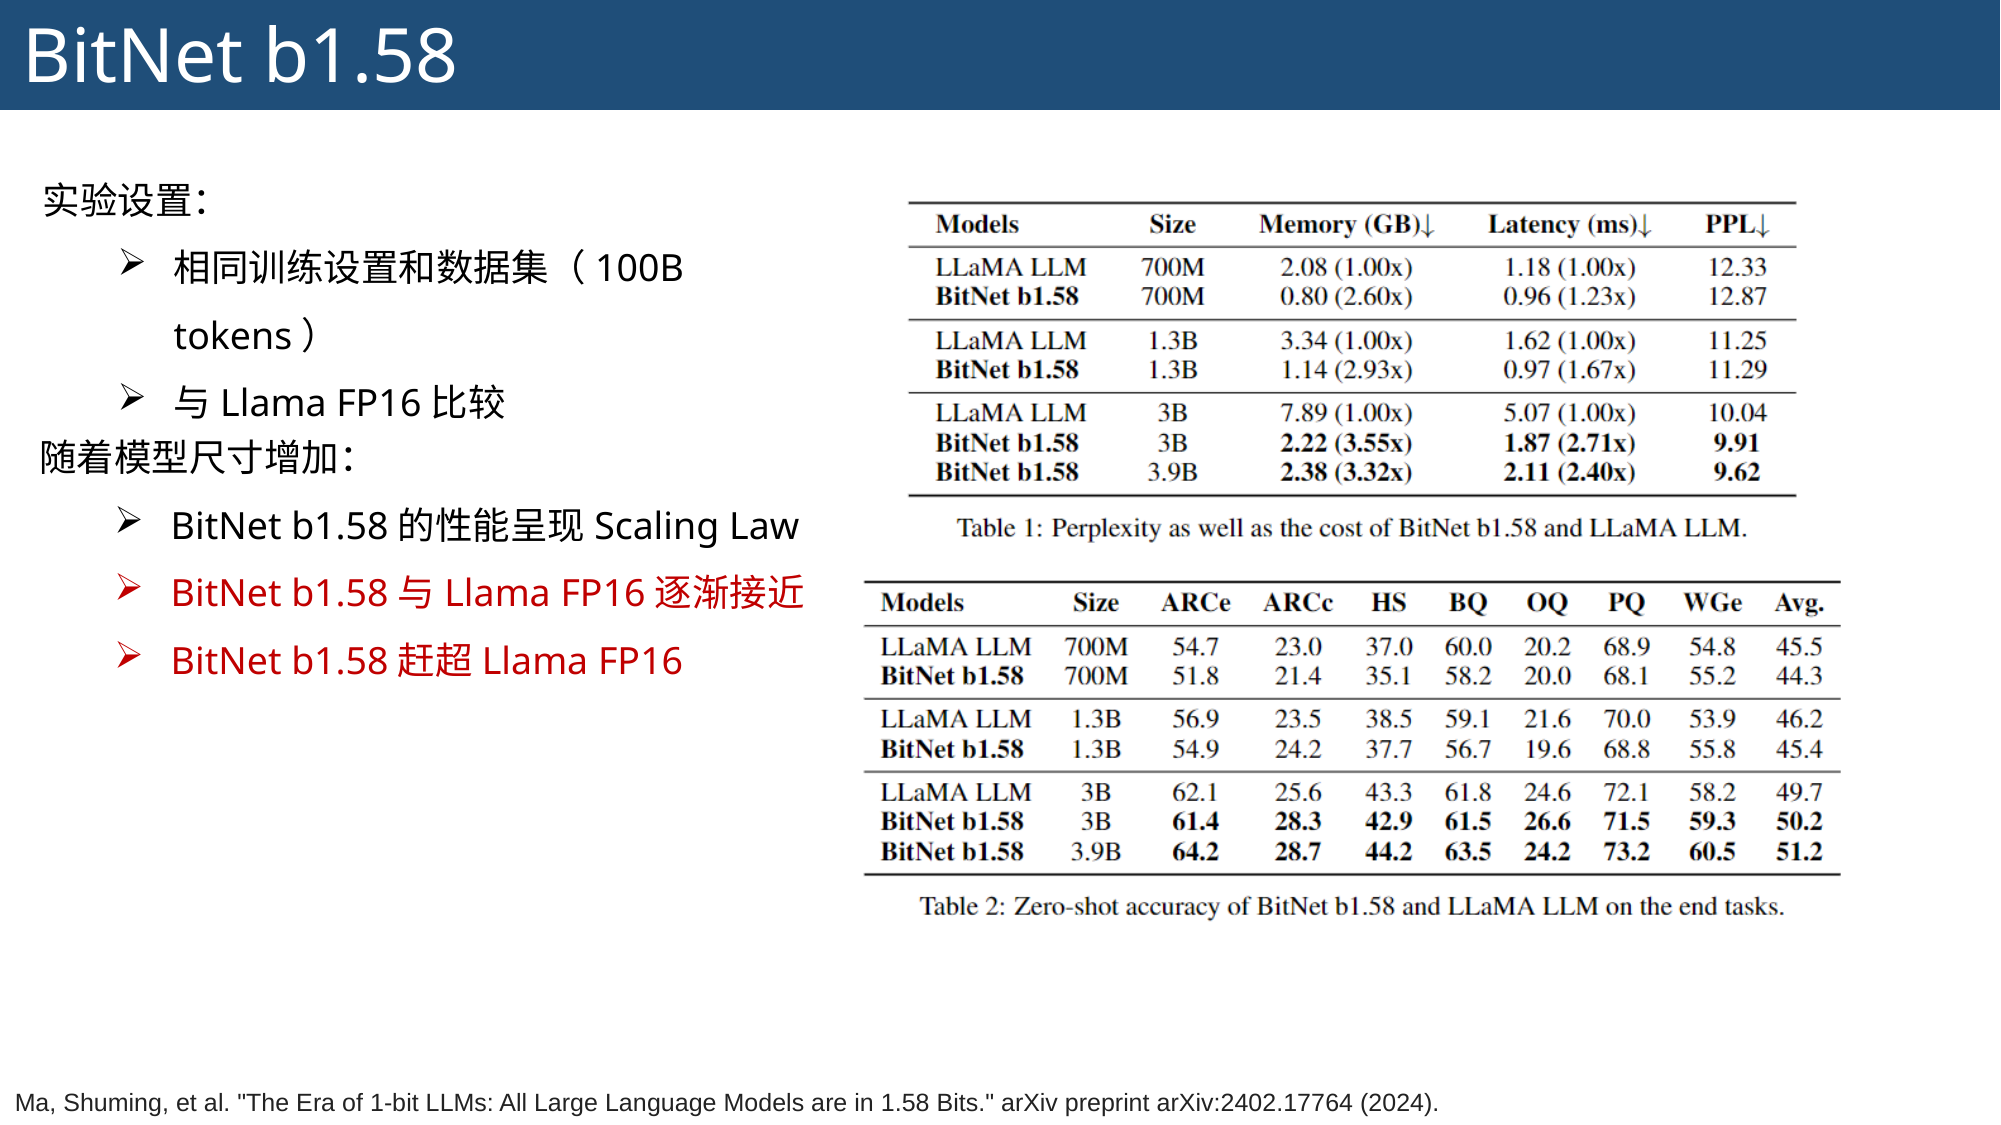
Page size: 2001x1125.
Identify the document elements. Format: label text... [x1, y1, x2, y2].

text_box BitNet b1.58 [7, 0, 474, 105]
text_box Ma, Shuming, et al. "The Era of 1-bit LLMs: All Large Language Models are in 1.58 Bits." arXiv preprint arXiv:2402.17764 (2024). [0, 1079, 2000, 1125]
picture [847, 200, 1851, 925]
text_box 实验设置： 相同训练设置和数据集（100B tokens） 与Llama FP16比较 [27, 146, 823, 404]
text_box [0, 0, 2000, 111]
text_box 随着模型尺寸增加： BitNet b1.58的性能呈现Scaling Law BitNet b1.58与Llama FP16逐渐接近 BitNet b1.58赶超Llama FP16 [24, 404, 847, 690]
